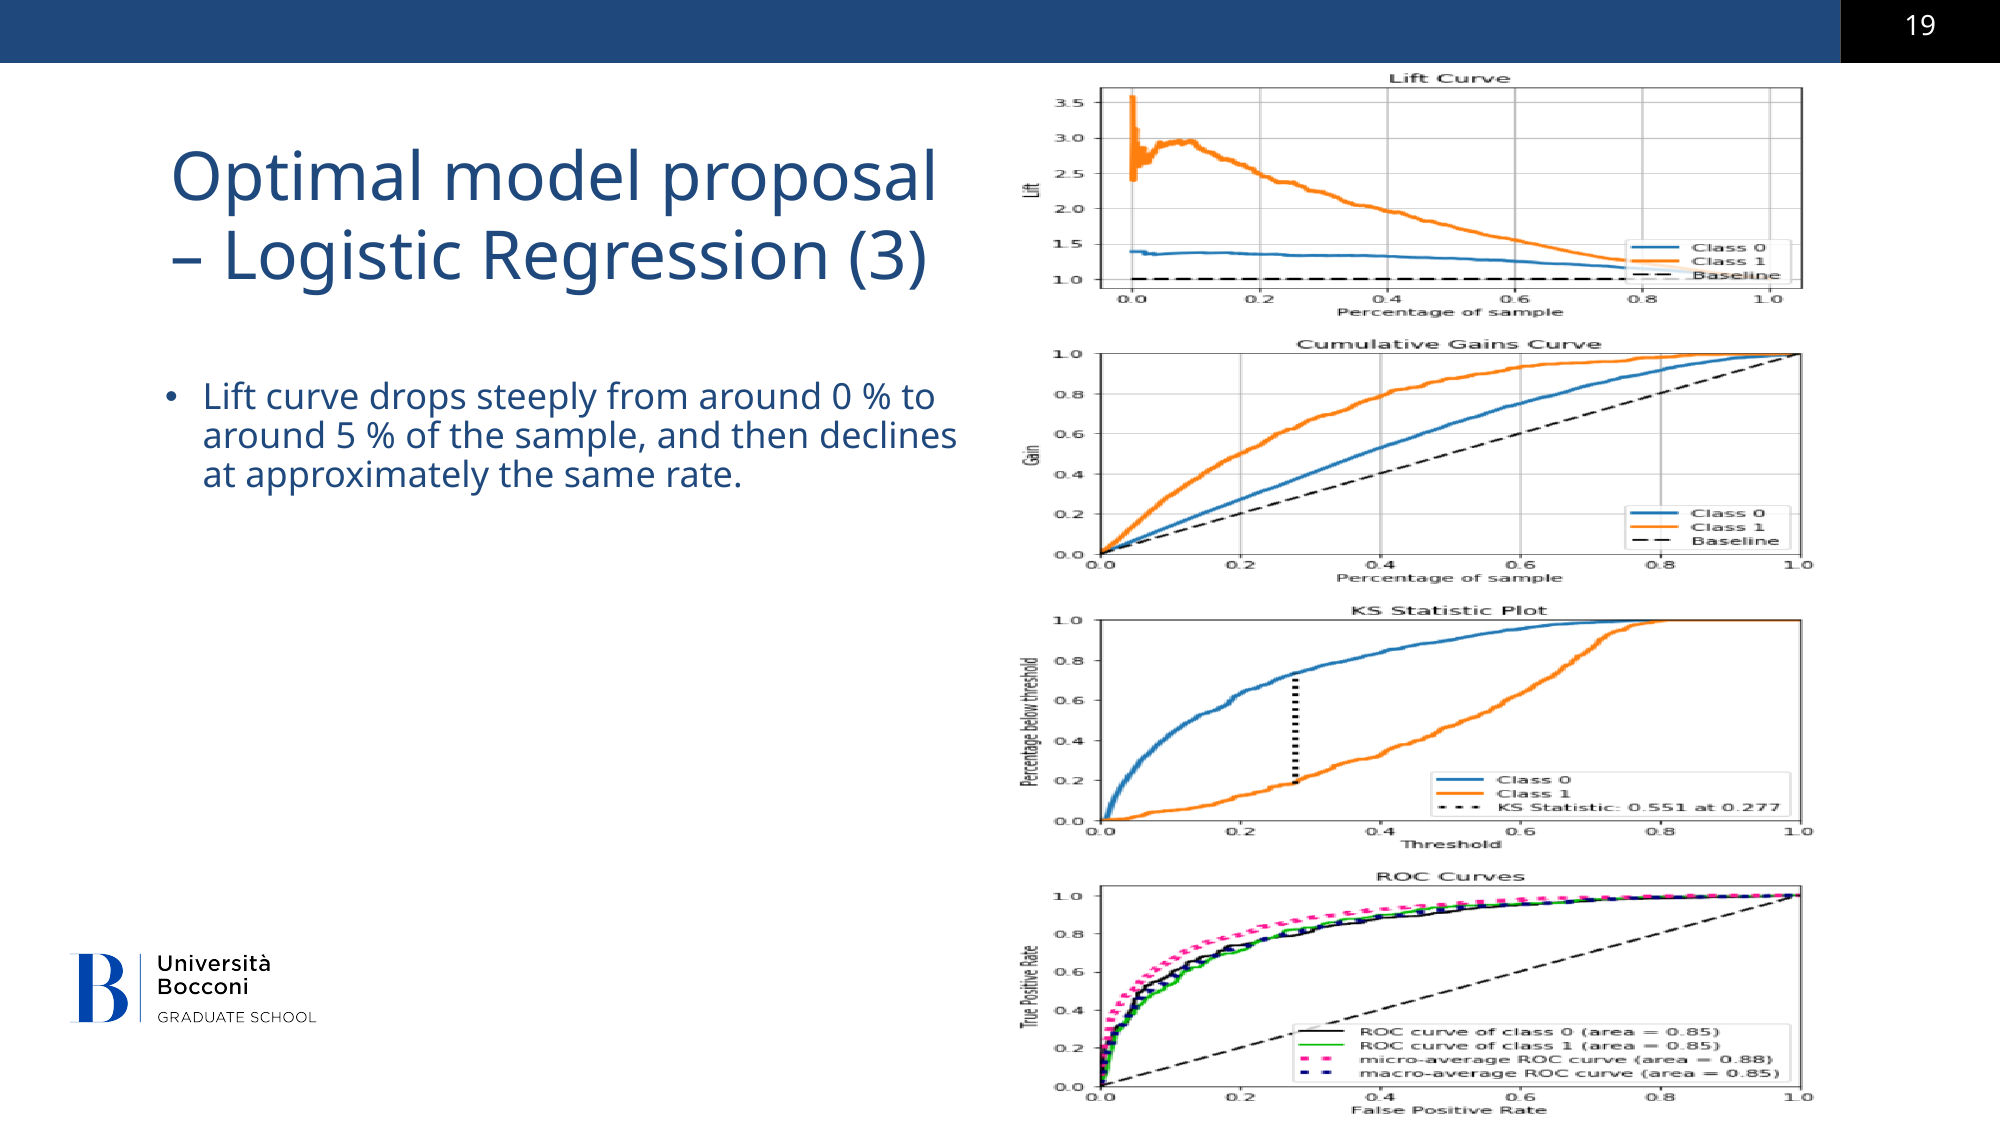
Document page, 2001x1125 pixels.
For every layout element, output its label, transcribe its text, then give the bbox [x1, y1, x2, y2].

list Lift curve drops steeply from around 0 % to around 5 % of the sample, and then declines at approximately the same rate. [165, 378, 961, 497]
picture [29, 913, 357, 1063]
title Optimal model proposal – Logistic Regression (3) [155, 124, 961, 304]
picture [999, 66, 1845, 1125]
